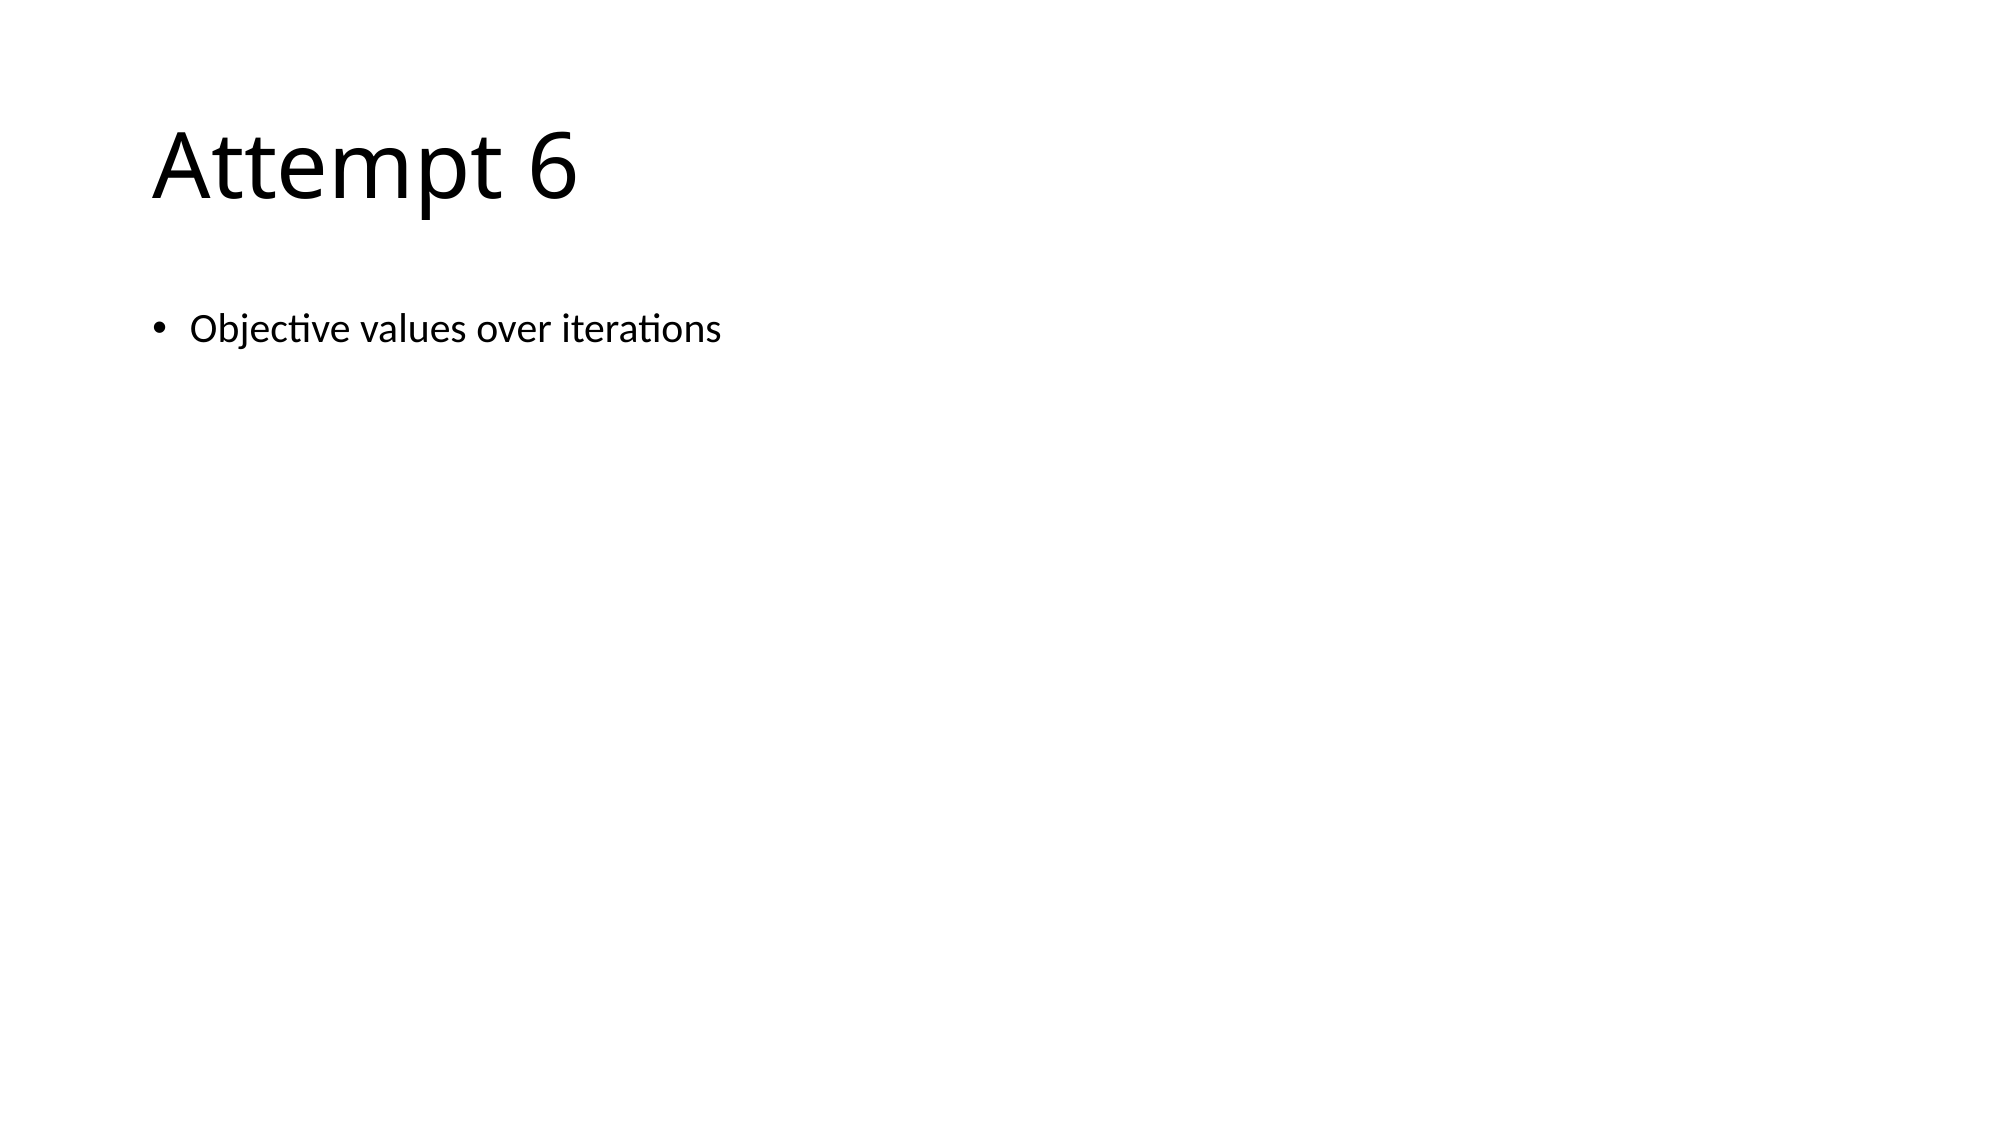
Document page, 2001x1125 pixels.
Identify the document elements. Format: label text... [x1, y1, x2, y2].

list Objective values over iterations [137, 299, 1863, 1014]
title Attempt 6 [137, 59, 1863, 278]
